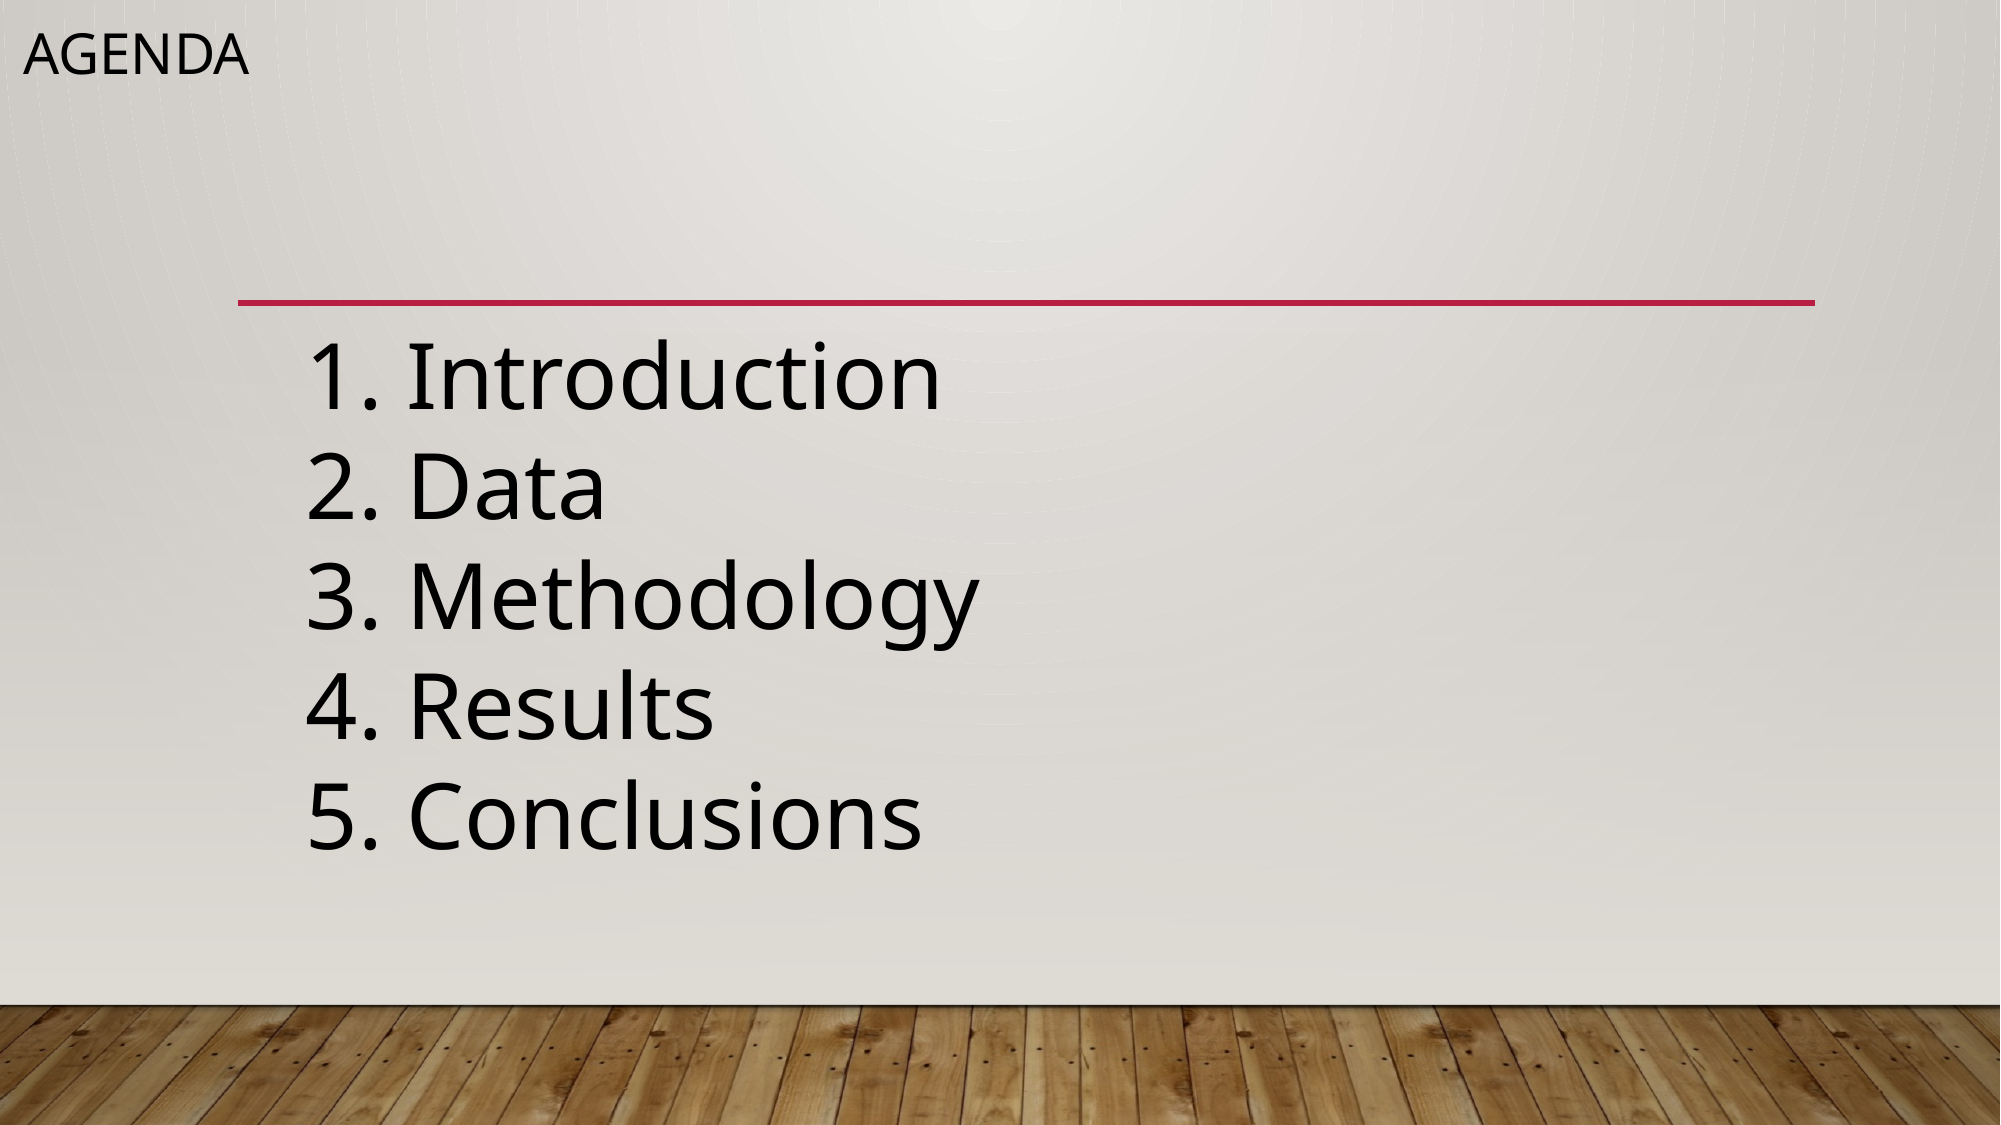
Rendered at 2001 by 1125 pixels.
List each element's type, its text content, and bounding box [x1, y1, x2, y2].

picture [0, 1005, 2000, 1125]
text_box 1. Introduction 2. Data 3. Methodology 4. Results 5. Conclusions [290, 310, 1385, 876]
title Agenda [0, 0, 1238, 113]
